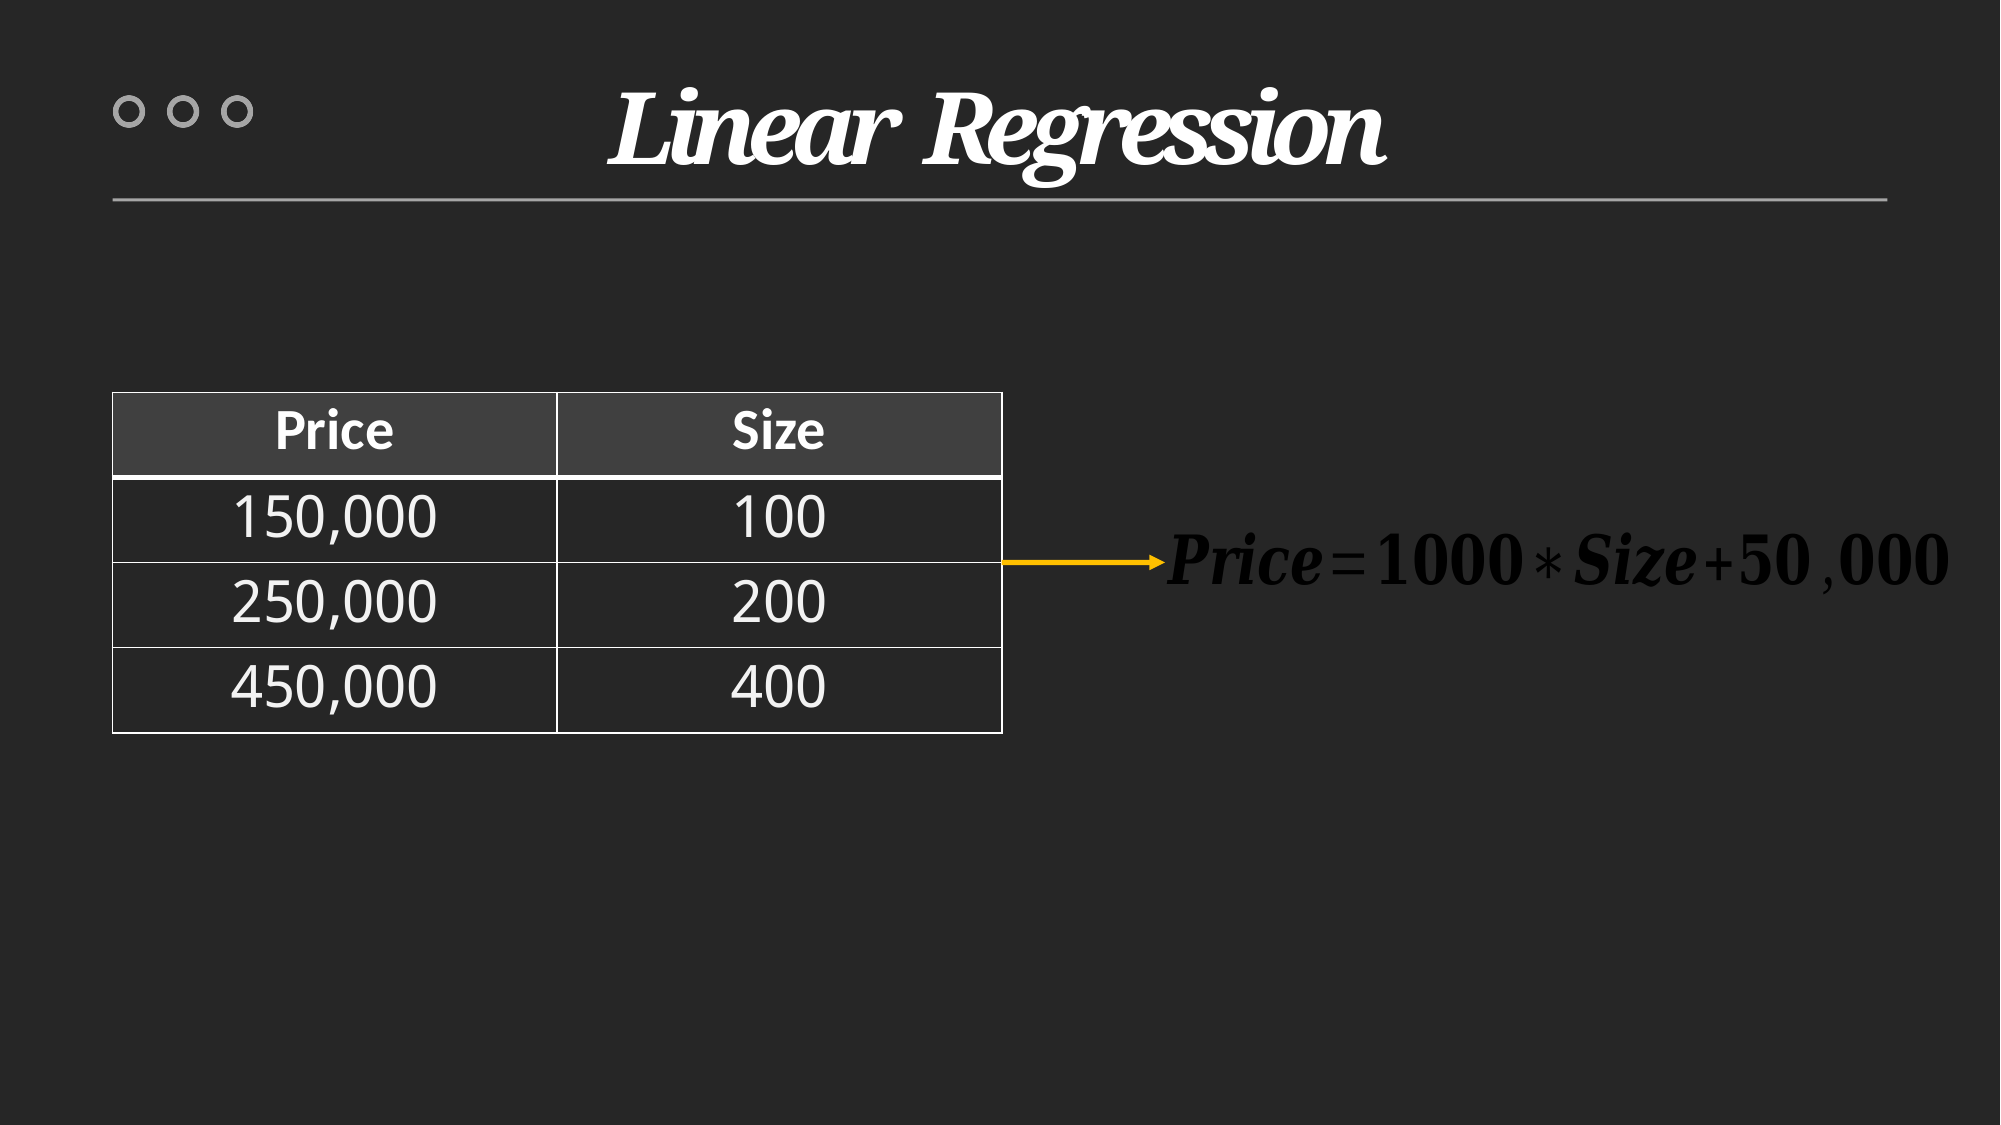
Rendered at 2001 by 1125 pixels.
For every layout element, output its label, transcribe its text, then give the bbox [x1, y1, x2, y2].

table_cell 200 [558, 563, 1001, 647]
table_cell 450,000 [113, 648, 556, 732]
text_box Linear Regression [390, 8, 1610, 192]
table_cell 150,000 [113, 480, 556, 562]
table_cell 400 [558, 648, 1001, 732]
text_box [112, 198, 1888, 202]
table_cell 100 [558, 480, 1001, 562]
table_header Size [558, 393, 1001, 475]
picture [112, 95, 254, 128]
table_cell 250,000 [113, 563, 556, 647]
table_header Price [113, 393, 556, 475]
